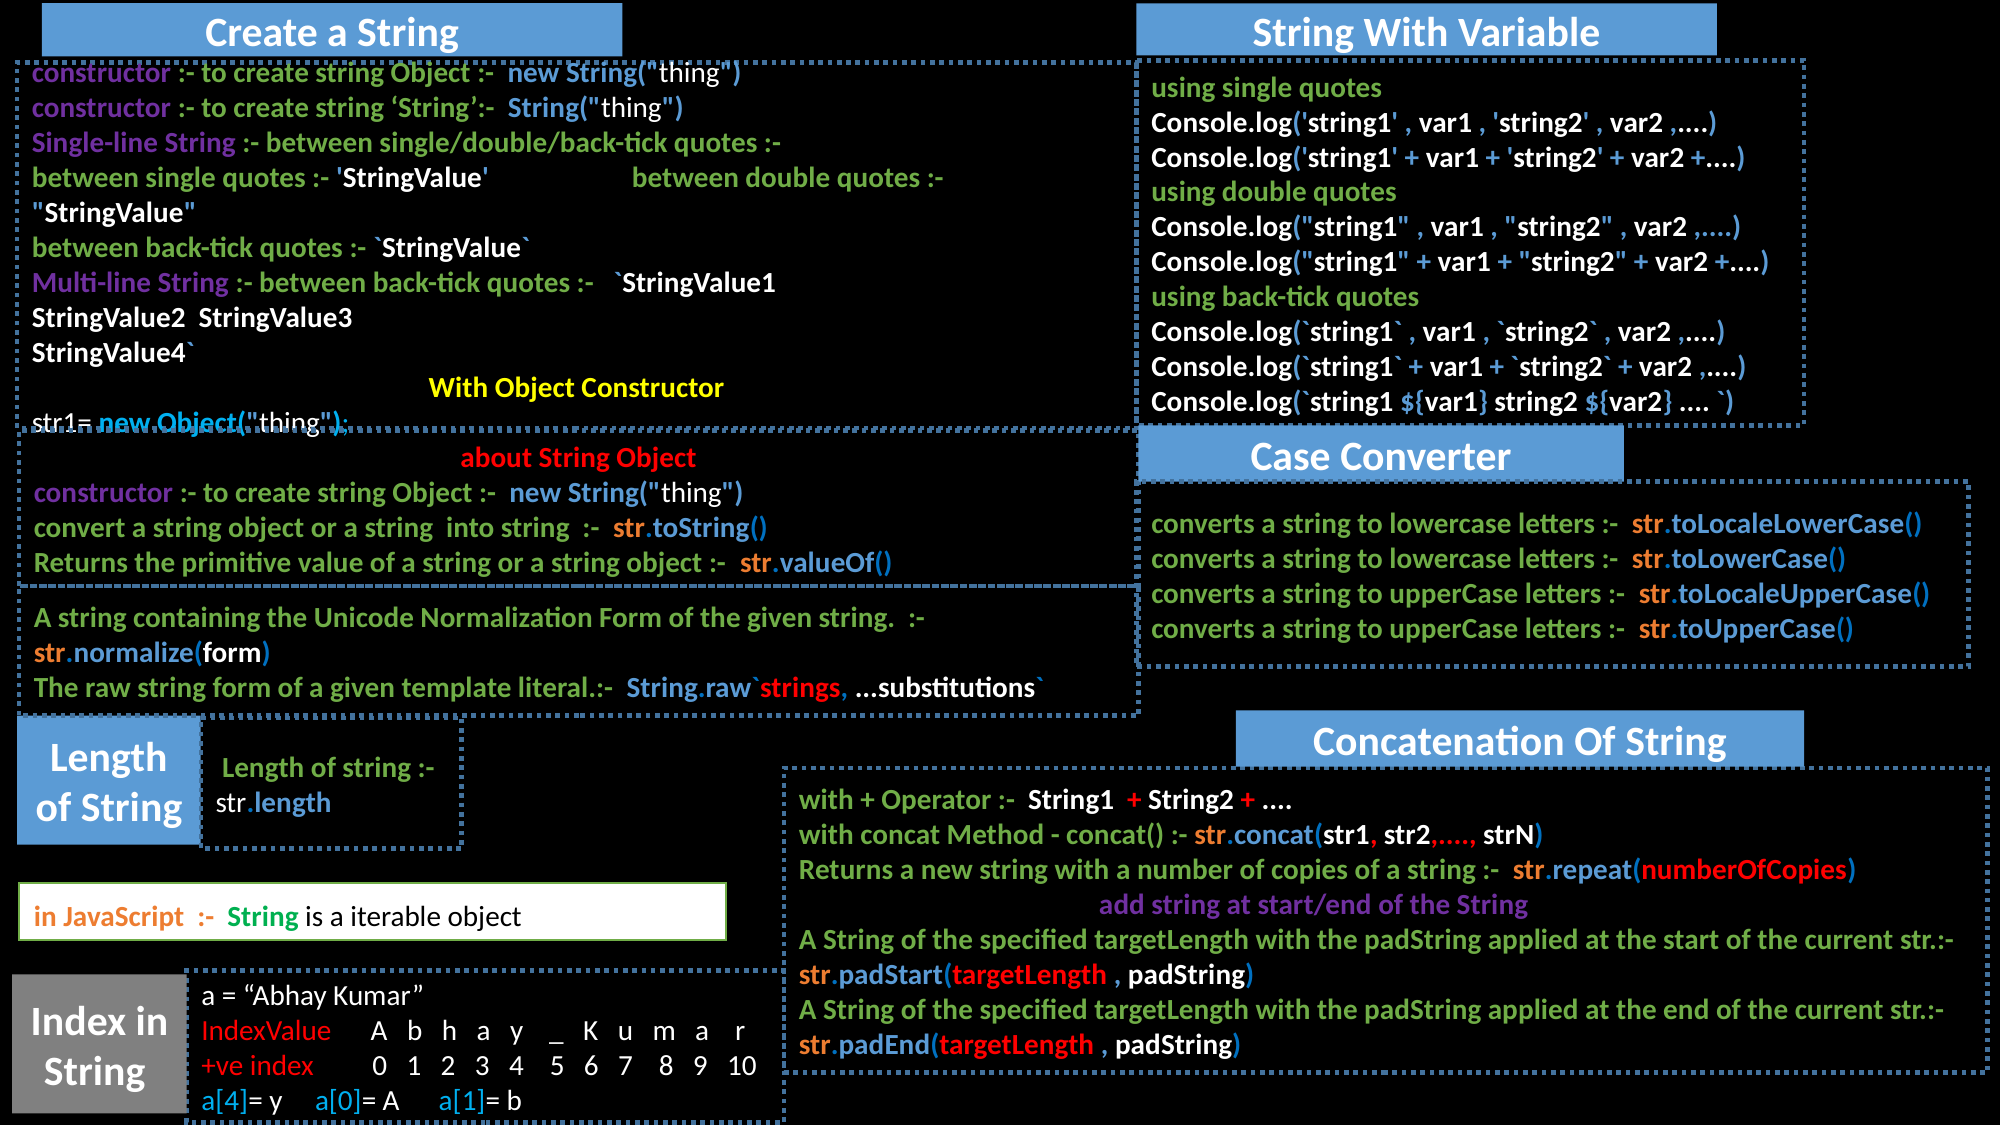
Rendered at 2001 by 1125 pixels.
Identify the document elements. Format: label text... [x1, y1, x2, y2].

text_box constructor :- to create string Object :- new String("thing") constructor :- to create string ‘String’:- String("thing") Single-line String :- between single/double/back-tick quotes :- between single quotes :- 'StringValue' between double quotes :- "StringValue" between back-tick quotes :- `StringValue` Multi-line String :- between back-tick quotes :- `StringValue1 StringValue2 StringValue3 StringValue4` With Object Constructor str1= new Object("thing"); [16, 62, 1137, 429]
text_box a = “Abhay Kumar” IndexValue A b h a y _ K u m a r +ve index 0 1 2 3 4 5 6 7 8 9 10 a[4]= y a[0]= A a[1]= b [186, 970, 785, 1123]
text_box with + Operator :- String1 + String2 + .... with concat Method - concat() :- str.concat(str1, str2,...., strN) Returns a new string with a number of copies of a string :- str.repeat(numberOfCopies) add string at start/end of the String A String of the specified targetLength with the padString applied at the start of the current str.:- str.padStart(targetLength , padString) A String of the specified targetLength with the padString applied at the end of the current str.:- str.padEnd(targetLength , padString) [783, 767, 1989, 1073]
text_box about String Object constructor :- to create string Object :- new String("thing") convert a string object or a string into string :- str.toString() Returns the primitive value of a string or a string object :- str.valueOf() [18, 429, 1137, 586]
text_box Index in String [11, 973, 188, 1115]
text_box in JavaScript :- String is a iterable object [18, 882, 727, 941]
text_box String With Variable [1135, 2, 1718, 56]
text_box using single quotes Console.log('string1' , var1 , 'string2' , var2 ,....) Console.log('string1' + var1 + 'string2' + var2 +....) using double quotes Console.log("string1" , var1 , "string2" , var2 ,....) Console.log("string1" + var1 + "string2" + var2 +....) using back-tick quotes Console.log(`string1` , var1 , `string2` , var2 ,....) Console.log(`string1` + var1 + `string2` + var2 ,....) Console.log(`string1 ${var1} string2 ${var2} .... `) [1135, 59, 1805, 426]
text_box A string containing the Unicode Normalization Form of the given string. :- str.normalize(form) The raw string form of a given template literal.:- String.raw`strings, ...substitutions` [18, 585, 1139, 717]
text_box Concatenation Of String [1235, 709, 1805, 768]
text_box Length of String [16, 715, 200, 846]
text_box converts a string to lowercase letters :- str.toLocaleLowerCase() converts a string to lowercase letters :- str.toLowerCase() converts a string to upperCase letters :- str.toLocaleUpperCase() converts a string to upperCase letters :- str.toUpperCase() [1135, 481, 1969, 668]
text_box Create a String [41, 2, 623, 57]
text_box Case Converter [1137, 424, 1625, 481]
text_box Length of string :- str.length [200, 717, 463, 849]
